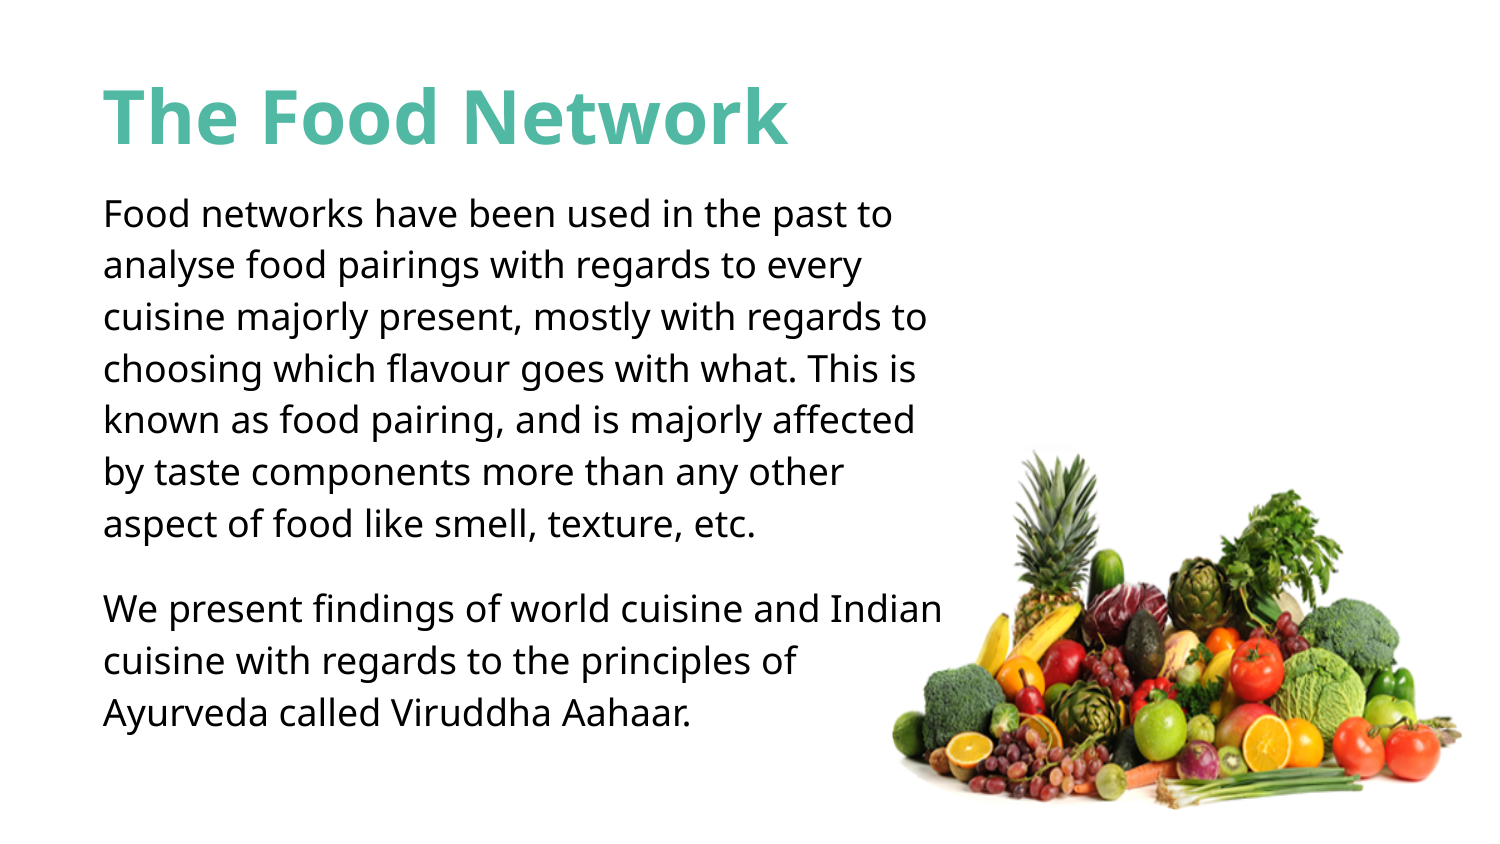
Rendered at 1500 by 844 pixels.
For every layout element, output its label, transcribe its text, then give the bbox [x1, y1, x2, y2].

picture [879, 443, 1477, 820]
title Food networks have been used in the past to analyse food pairings with regards to every cuisine majorly present, mostly with regards to choosing which flavour goes with what. This is known as food pairing, and is majorly affected by taste components more than any other aspect of food like smell, texture, etc. We present findings of world cuisine and Indian cuisine with regards to the principles of Ayurveda called Viruddha Aahaar. [87, 167, 969, 671]
title The Food Network [87, 54, 941, 167]
